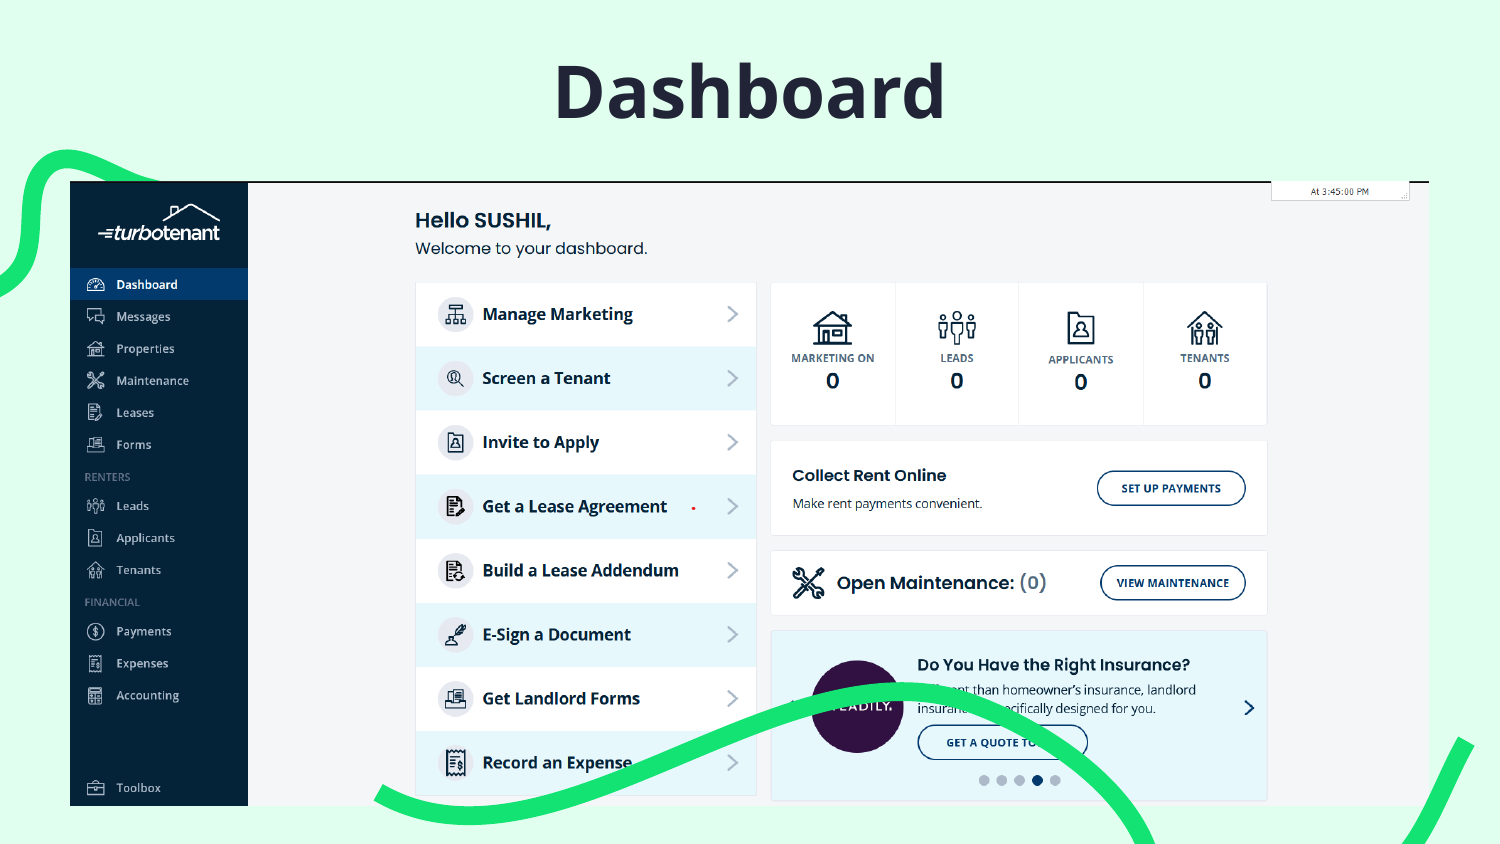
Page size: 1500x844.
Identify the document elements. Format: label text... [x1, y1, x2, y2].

text_box [1435, 741, 1467, 806]
text_box [1128, 813, 1432, 844]
text_box [0, 158, 127, 287]
title Dashboard [118, 30, 1382, 125]
picture [70, 181, 1430, 806]
